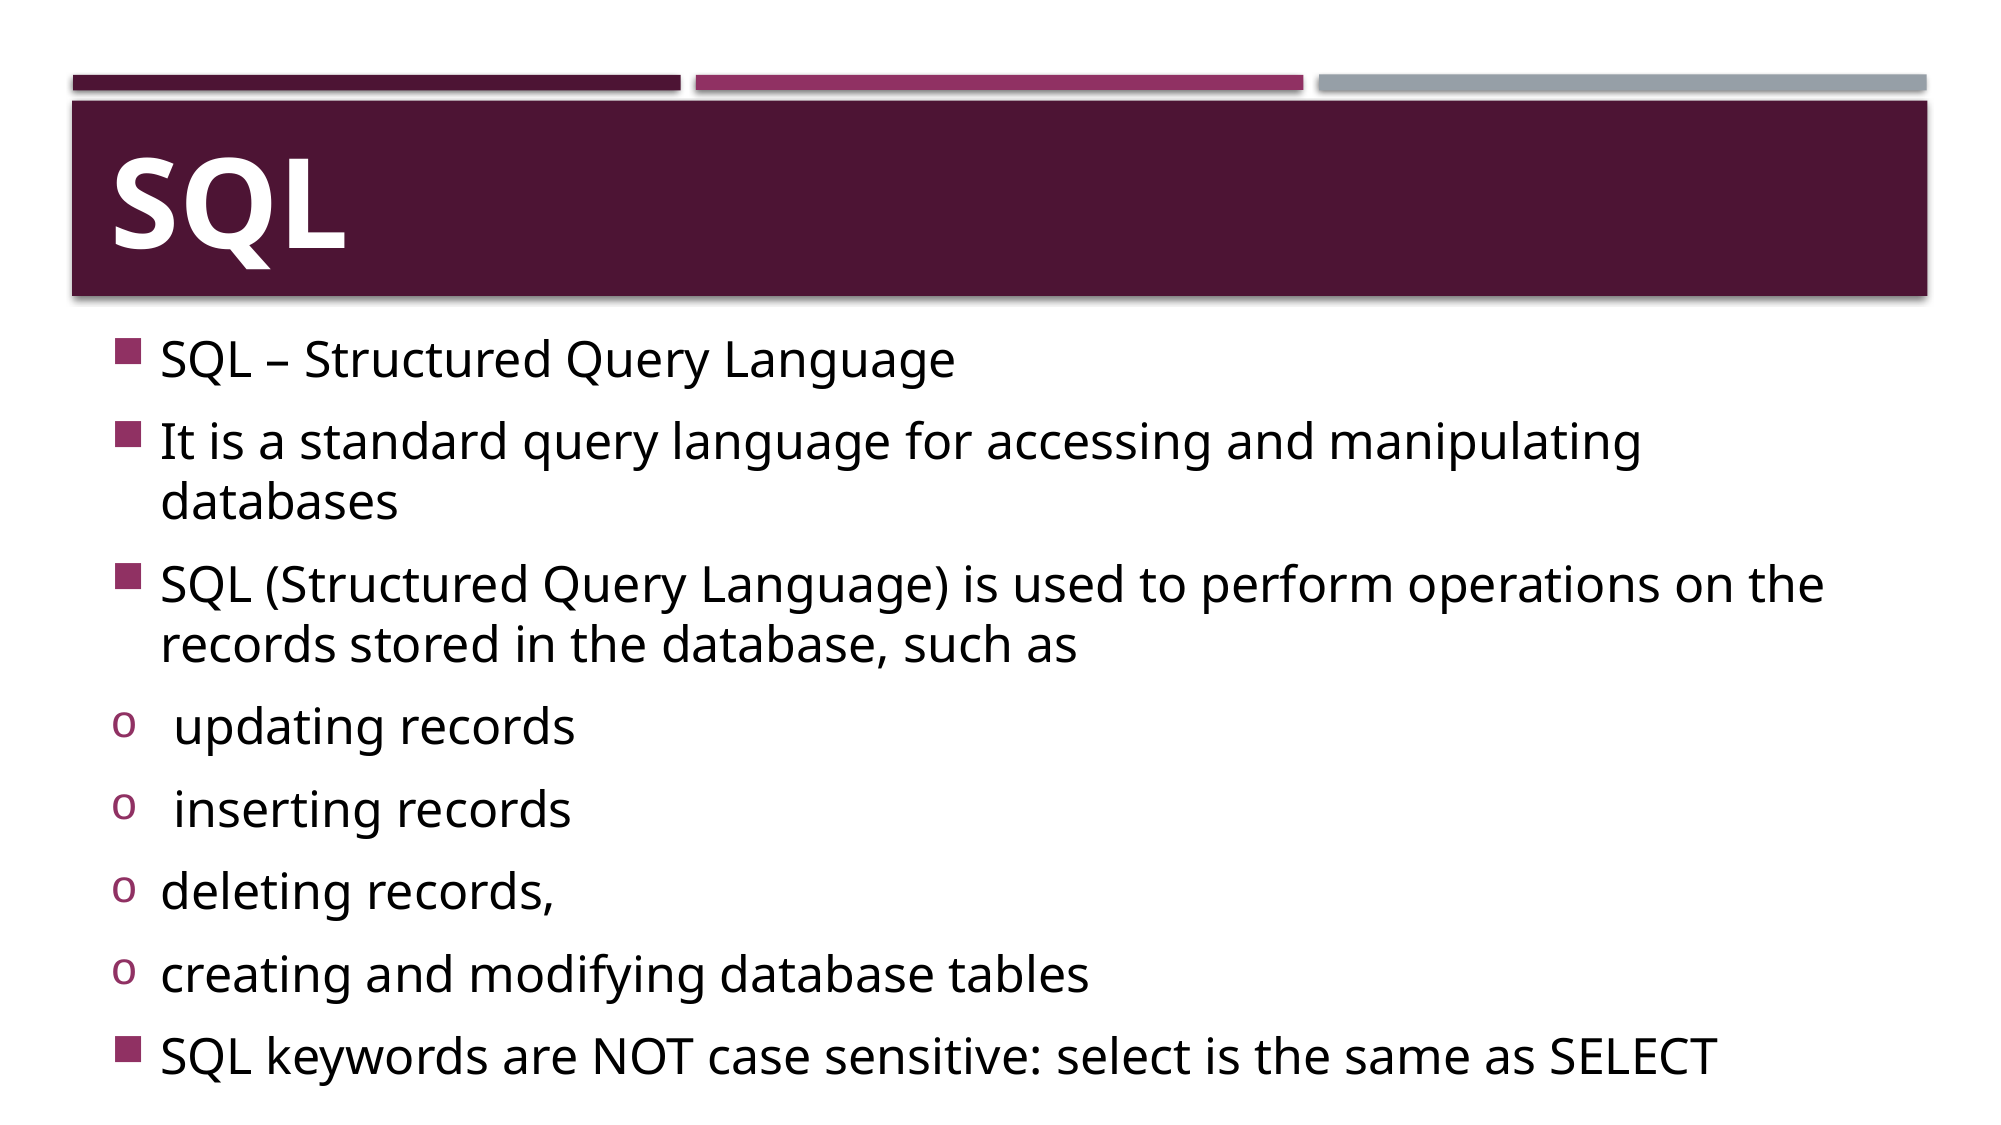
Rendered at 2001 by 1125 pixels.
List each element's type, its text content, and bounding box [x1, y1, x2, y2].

title SQL [95, 115, 1905, 282]
list SQL – Structured Query Language It is a standard query language for accessing and manipulating databases SQL (Structured Query Language) is used to perform operations on the records stored in the database, such as updating records inserting records deleting records, creating and modifying database tables SQL keywords are NOT case sensitive: select is the same as SELECT [95, 311, 1905, 1102]
